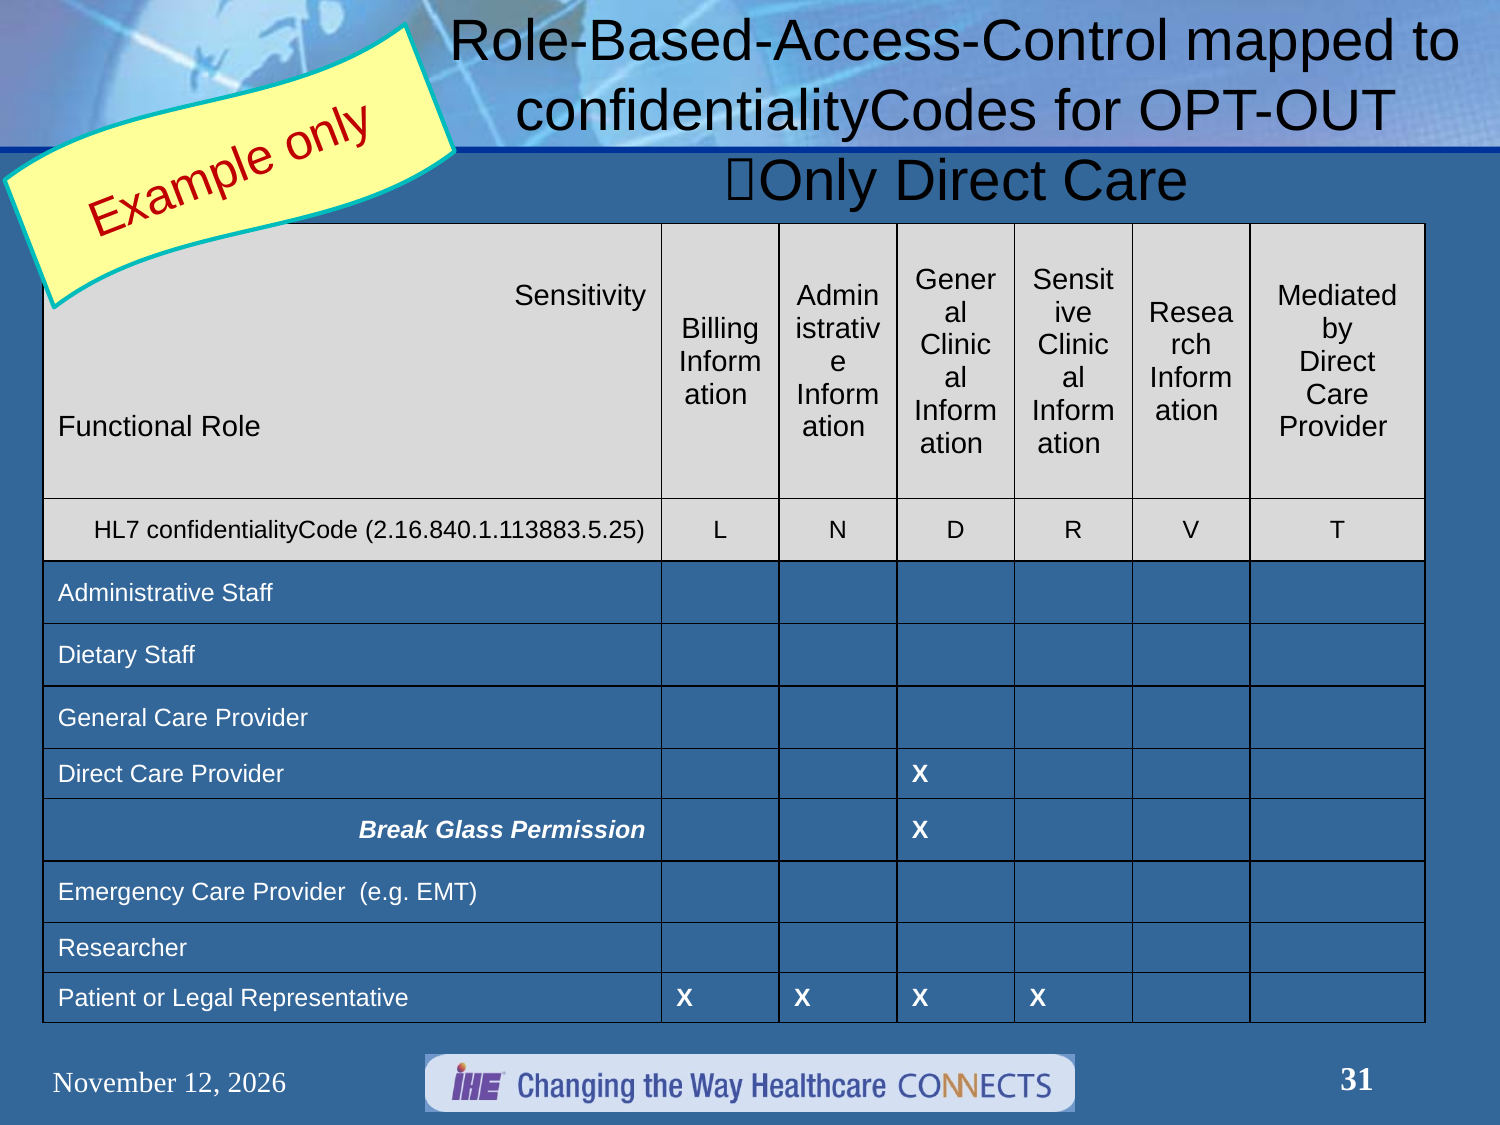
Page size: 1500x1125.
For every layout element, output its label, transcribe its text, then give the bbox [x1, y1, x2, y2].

table_cell [1015, 799, 1132, 860]
table_cell [780, 862, 896, 922]
table_cell [898, 624, 1014, 685]
table_cell General Care Provider [44, 687, 661, 748]
table_cell [1251, 562, 1424, 623]
slide_number 31 [1251, 1039, 1464, 1115]
table_cell [1133, 799, 1249, 860]
table_cell [780, 923, 896, 972]
table_cell [1133, 973, 1249, 1022]
table_cell V [1133, 499, 1249, 560]
table_cell [1133, 923, 1249, 972]
table_cell X [898, 799, 1014, 860]
table_cell [898, 862, 1014, 922]
table_header Sensitivity Functional Role [44, 224, 661, 498]
title Role-Based-Access-Control mapped to confidentialityCodes for OPT-OUT Only Direct Care [425, 13, 1488, 202]
table_cell X [898, 973, 1014, 1022]
table_cell [780, 799, 896, 860]
table_cell X [662, 973, 778, 1022]
table_cell L [662, 499, 778, 560]
table_cell [780, 687, 896, 748]
table_cell [1251, 862, 1424, 922]
table_cell [662, 562, 778, 623]
table_cell [662, 624, 778, 685]
table_cell [898, 687, 1014, 748]
table_cell X [780, 973, 896, 1022]
table_cell [1133, 562, 1249, 623]
table_header Research Information [1133, 224, 1249, 498]
table_cell T [1251, 499, 1424, 560]
table_cell [1015, 862, 1132, 922]
table_cell [662, 862, 778, 922]
table_cell N [780, 499, 896, 560]
table_cell [1015, 624, 1132, 685]
table_cell D [898, 499, 1014, 560]
table_cell [662, 799, 778, 860]
table_cell X [1015, 973, 1132, 1022]
table_cell Break Glass Permission [44, 799, 661, 860]
table_cell Researcher [44, 923, 661, 972]
table_cell [1251, 923, 1424, 972]
table_cell [898, 562, 1014, 623]
table_cell [1133, 624, 1249, 685]
table_header Mediated by Direct Care Provider [1251, 224, 1424, 498]
table_cell Emergency Care Provider (e.g. EMT) [44, 862, 661, 922]
picture [425, 1054, 1075, 1112]
table_cell [1251, 687, 1424, 748]
table_cell [1251, 749, 1424, 798]
table_header Administrative Information [780, 224, 896, 498]
table_cell Dietary Staff [44, 624, 661, 685]
table_cell [780, 562, 896, 623]
table_header General Clinical Information [898, 224, 1014, 498]
table_cell [662, 687, 778, 748]
table_header Sensitive Clinical Information [1015, 224, 1132, 498]
text_box Example only [2, 21, 457, 310]
table_header Billing Information [662, 224, 778, 498]
table_cell [662, 923, 778, 972]
table_cell [1015, 562, 1132, 623]
table_cell [1133, 862, 1249, 922]
table_cell [1133, 687, 1249, 748]
table_cell [1251, 799, 1424, 860]
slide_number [37, 1042, 350, 1118]
table_cell [1133, 749, 1249, 798]
table_cell [780, 624, 896, 685]
table_cell [898, 923, 1014, 972]
table_cell [662, 749, 778, 798]
table_cell [1015, 923, 1132, 972]
table_cell Patient or Legal Representative [44, 973, 661, 1022]
table_cell [1015, 749, 1132, 798]
table_cell [780, 749, 896, 798]
table_cell [1251, 973, 1424, 1022]
table_cell R [1015, 499, 1132, 560]
table_cell X [898, 749, 1014, 798]
table_cell [1015, 687, 1132, 748]
table_cell [1251, 624, 1424, 685]
table_cell Direct Care Provider [44, 749, 661, 798]
table_cell Administrative Staff [44, 562, 661, 623]
table_cell HL7 confidentialityCode (2.16.840.1.113883.5.25) [44, 499, 661, 560]
picture [0, 0, 1500, 146]
